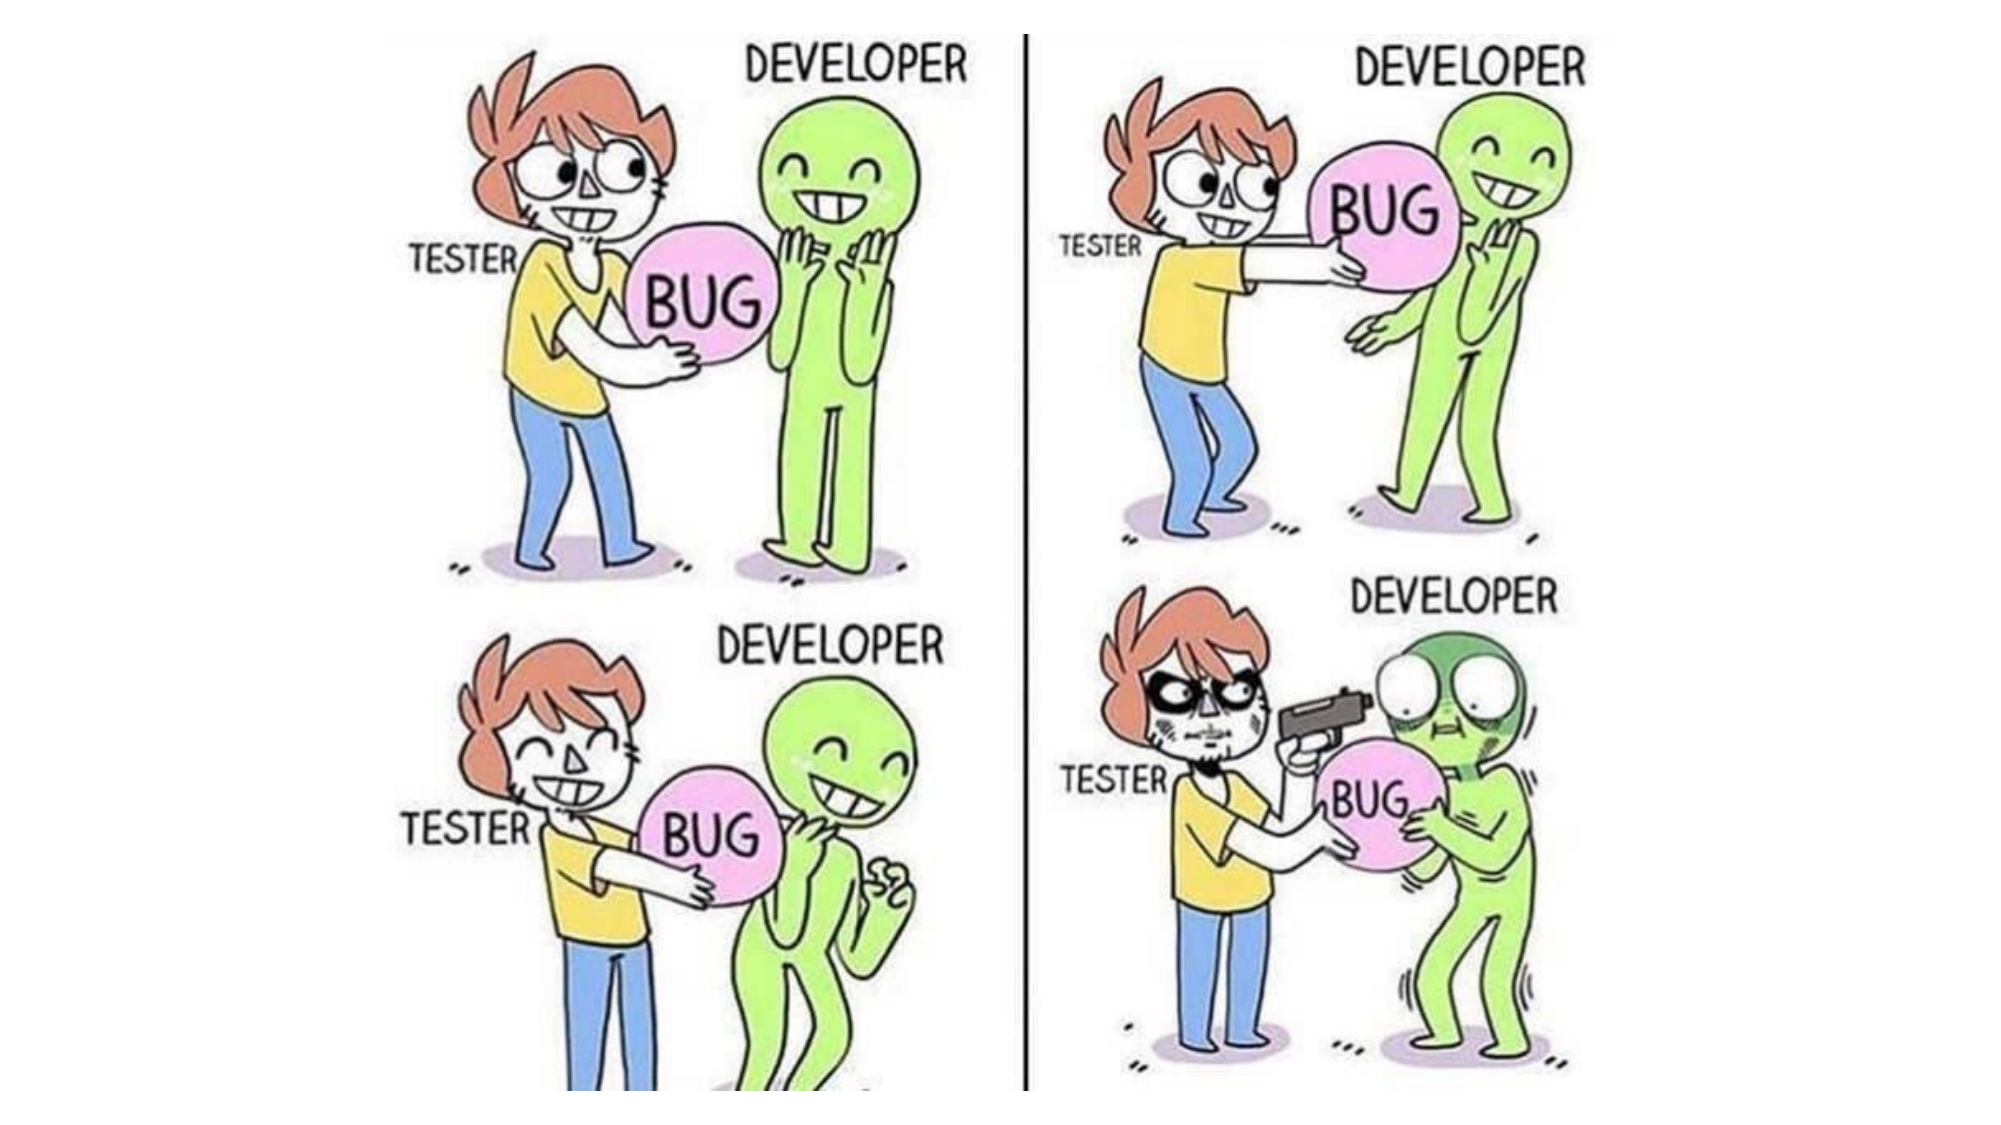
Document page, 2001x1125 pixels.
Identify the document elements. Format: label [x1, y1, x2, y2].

picture [382, 34, 1618, 1091]
